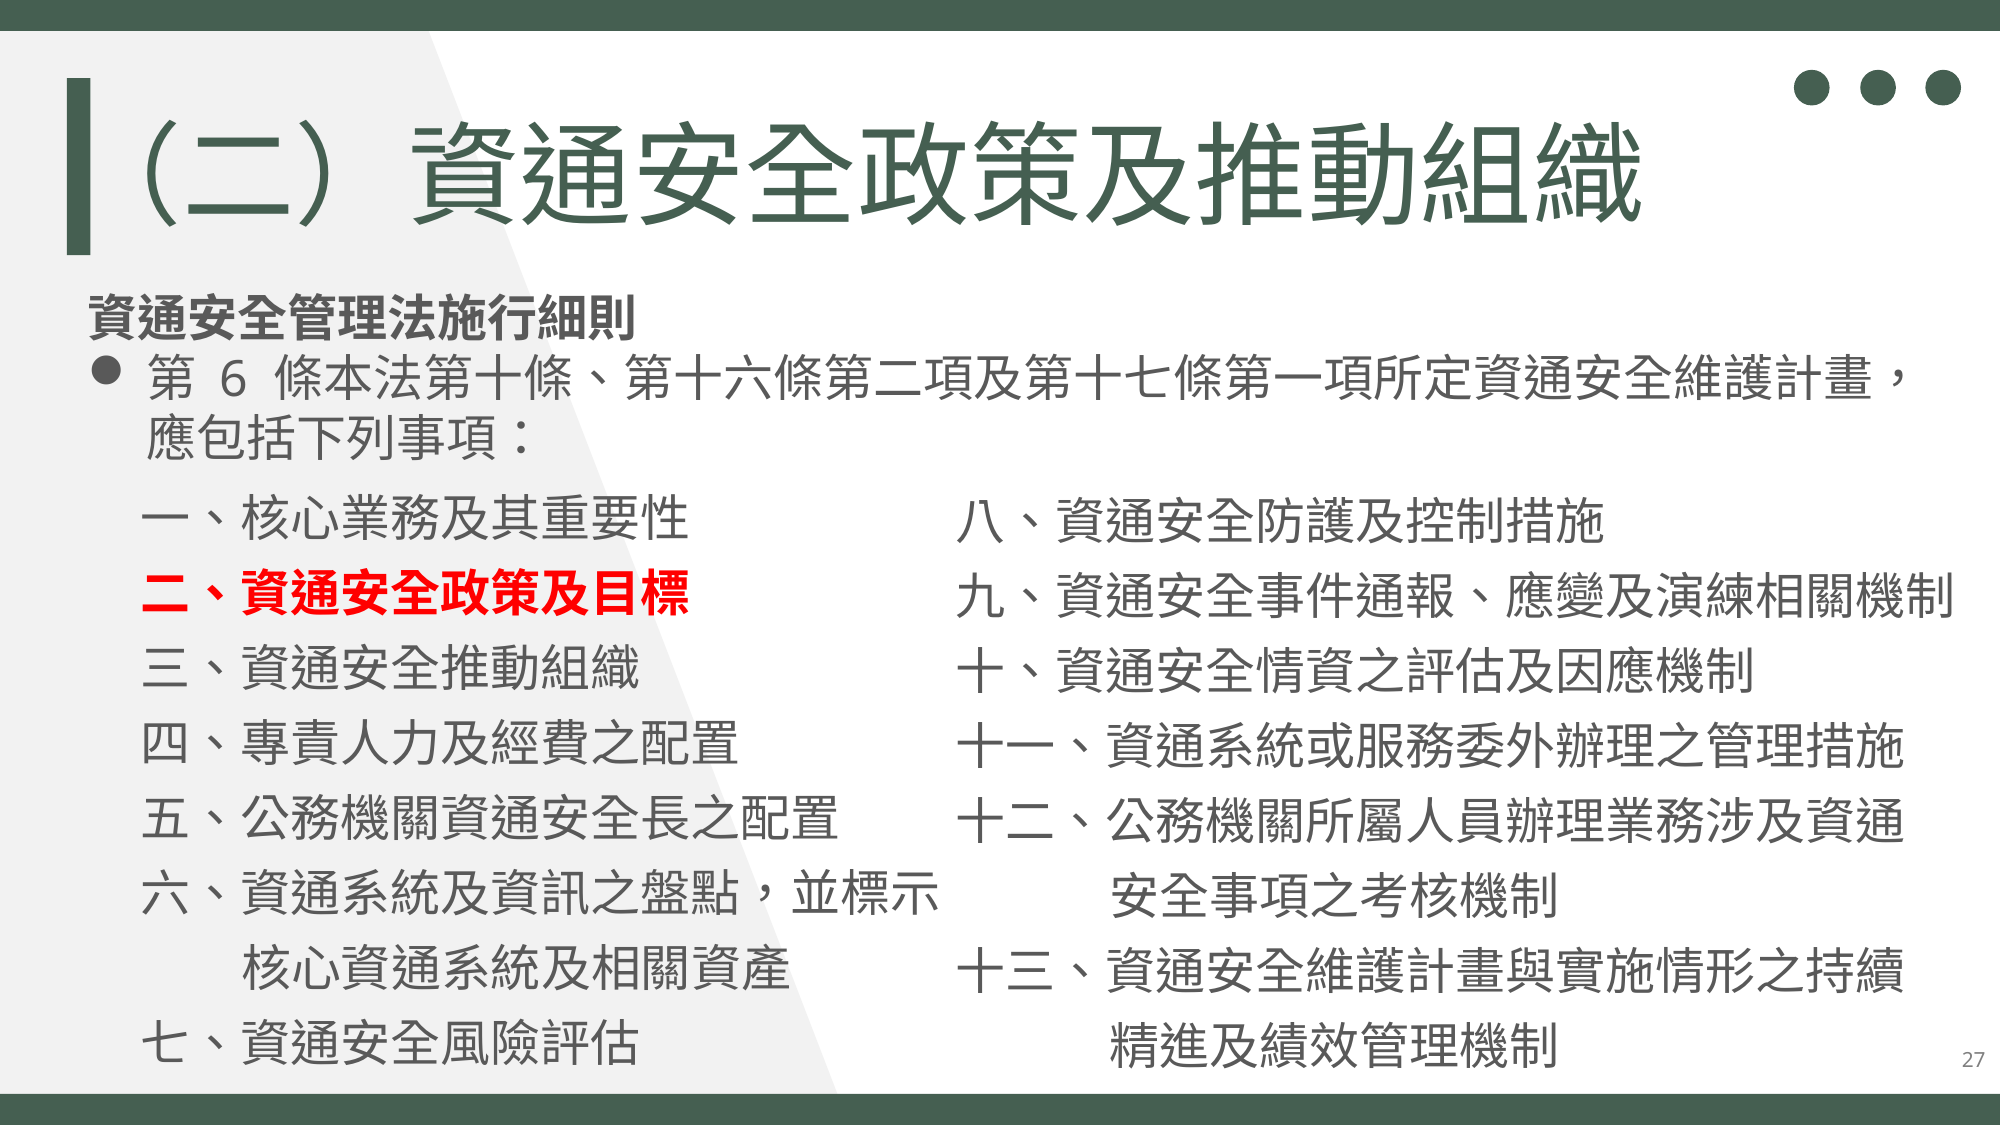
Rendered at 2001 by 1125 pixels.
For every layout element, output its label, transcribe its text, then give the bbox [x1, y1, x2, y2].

text_box 一、核心業務及其重要性 二、資通安全政策及目標 三、資通安全推動組織 四、專責人力及經費之配置 五、公務機關資通安全長之配置 六、資通系統及資訊之盤點，並標示核心資通系統及相關資產 七、資通安全風險評估 [125, 464, 977, 1079]
text_box 27 [1692, 1039, 2000, 1083]
text_box （二）資通安全政策及推動組織 [55, 96, 1910, 315]
list 資通安全管理法施行細則 第 6 條本法第十條、第十六條第二項及第十七條第一項所定資通安全維護計畫，應包括下列事項： [72, 278, 1928, 479]
text_box 八、資通安全防護及控制措施 九、資通安全事件通報、應變及演練相關機制 十、資通安全情資之評估及因應機制 十一、資通系統或服務委外辦理之管理措施 十二、公務機關所屬人員辦理業務涉及資通 安全事項之考核機制 十三、資通安全維護計畫與實施情形之持續 精進及績效管理機制 [940, 466, 1981, 1082]
